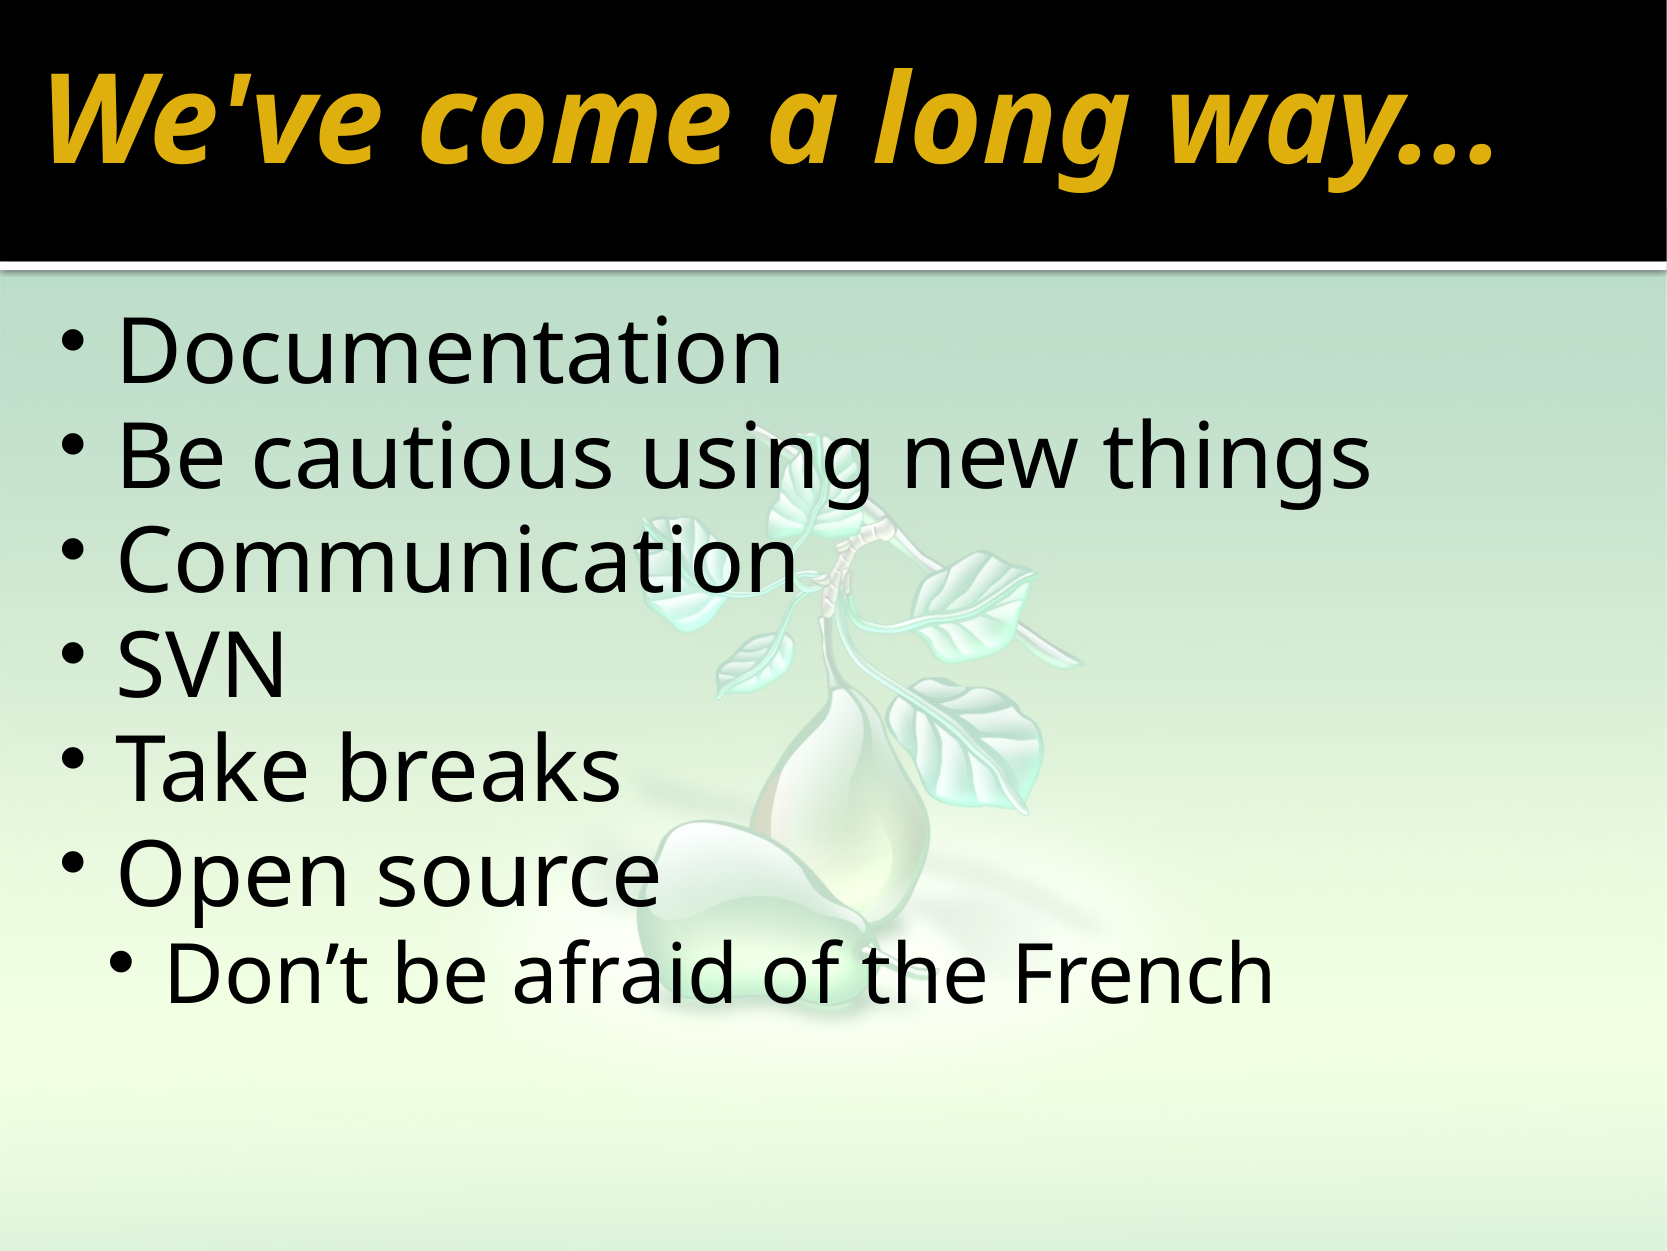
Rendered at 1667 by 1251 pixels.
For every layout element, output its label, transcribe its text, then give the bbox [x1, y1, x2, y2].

list Documentation Be cautious using new things Communication SVN Take breaks Open source Don’t be afraid of the French [40, 300, 1626, 1200]
title We've come a long way... [40, 50, 1626, 200]
